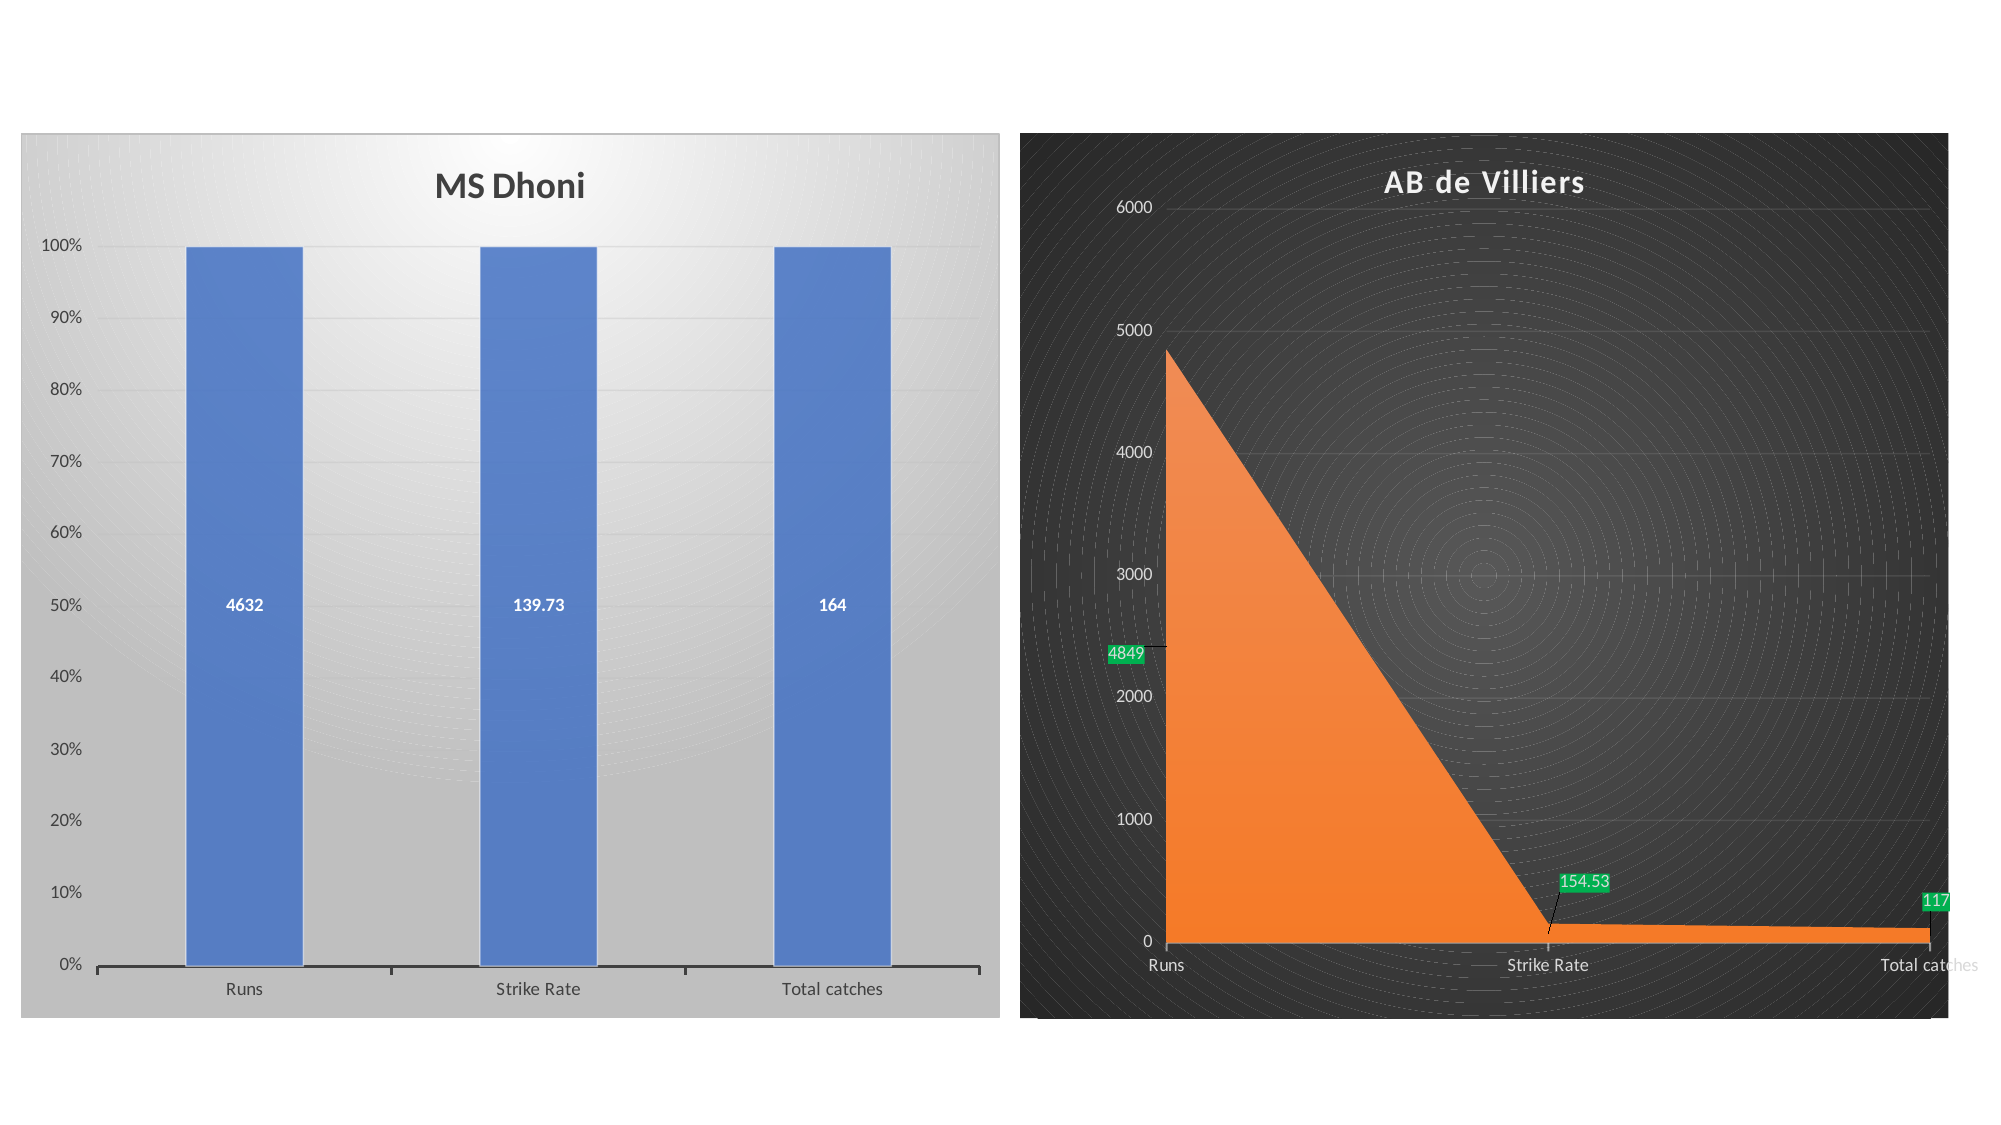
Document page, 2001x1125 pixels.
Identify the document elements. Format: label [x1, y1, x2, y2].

chart [1019, 133, 1980, 1019]
chart [20, 133, 1000, 1019]
